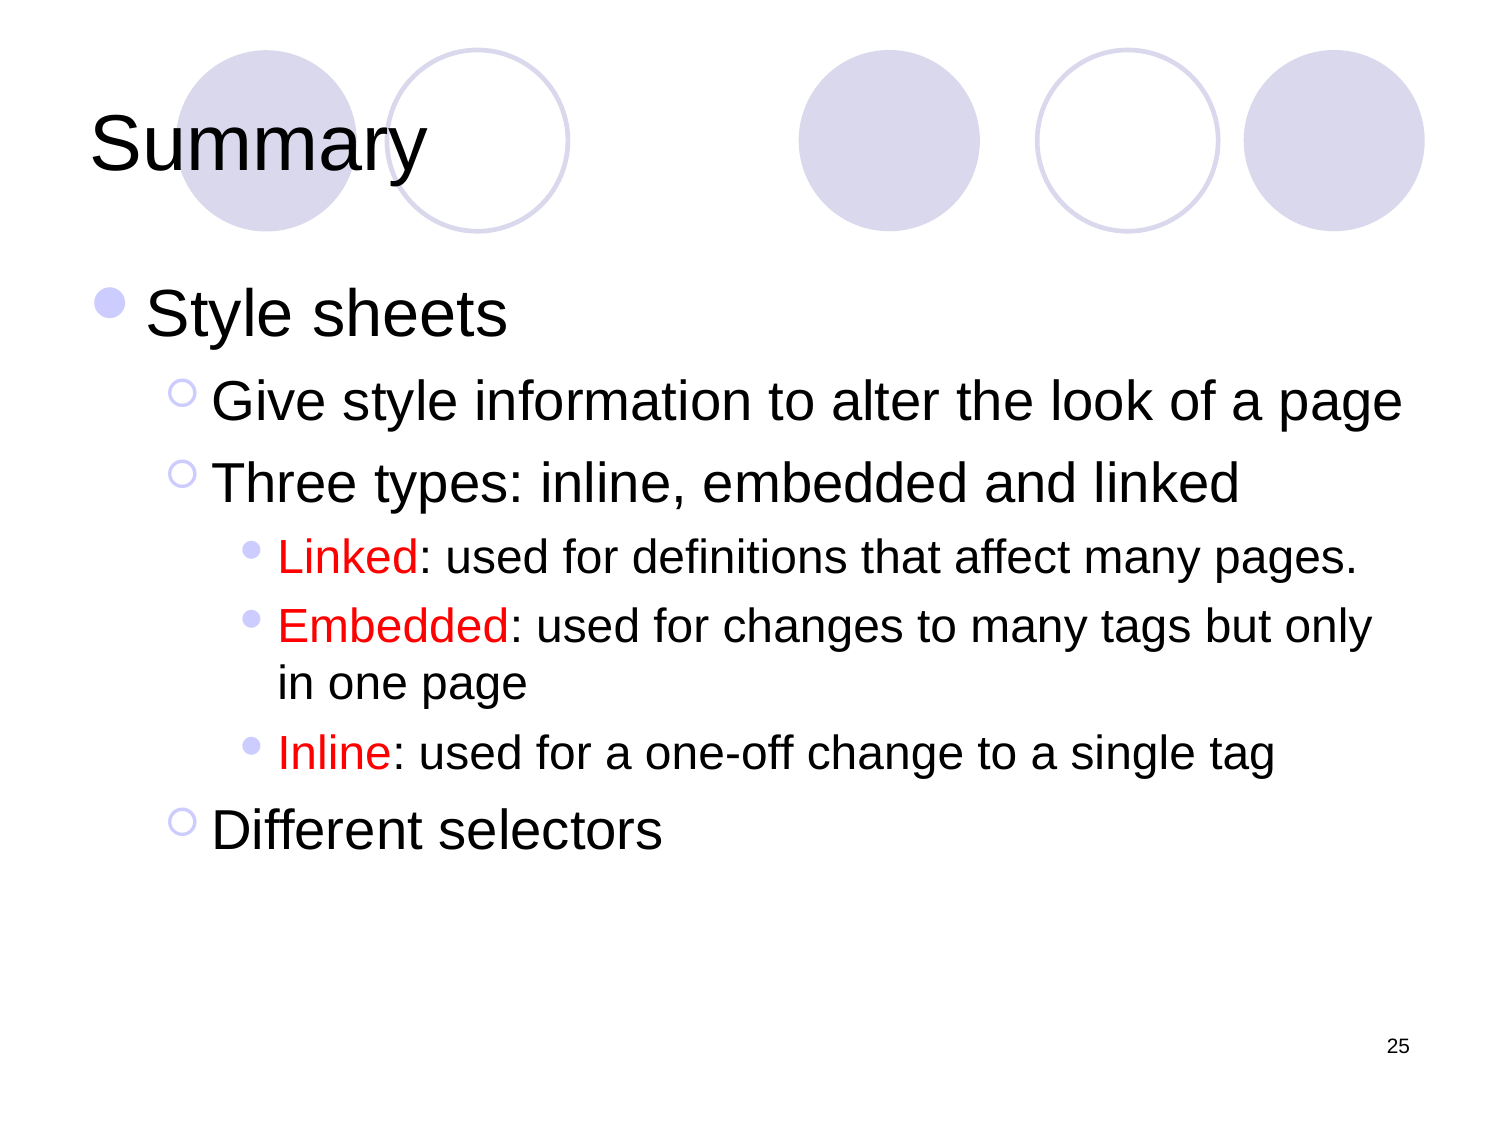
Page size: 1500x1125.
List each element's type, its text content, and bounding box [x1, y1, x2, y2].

list Style sheets Give style information to alter the look of a page Three types: inline, embedded and linked Linked: used for definitions that affect many pages. Embedded: used for changes to many tags but only in one page Inline: used for a one-off change to a single tag Different selectors [74, 262, 1426, 1006]
slide_number 25 [1074, 1024, 1425, 1100]
title Summary [74, 44, 1426, 233]
